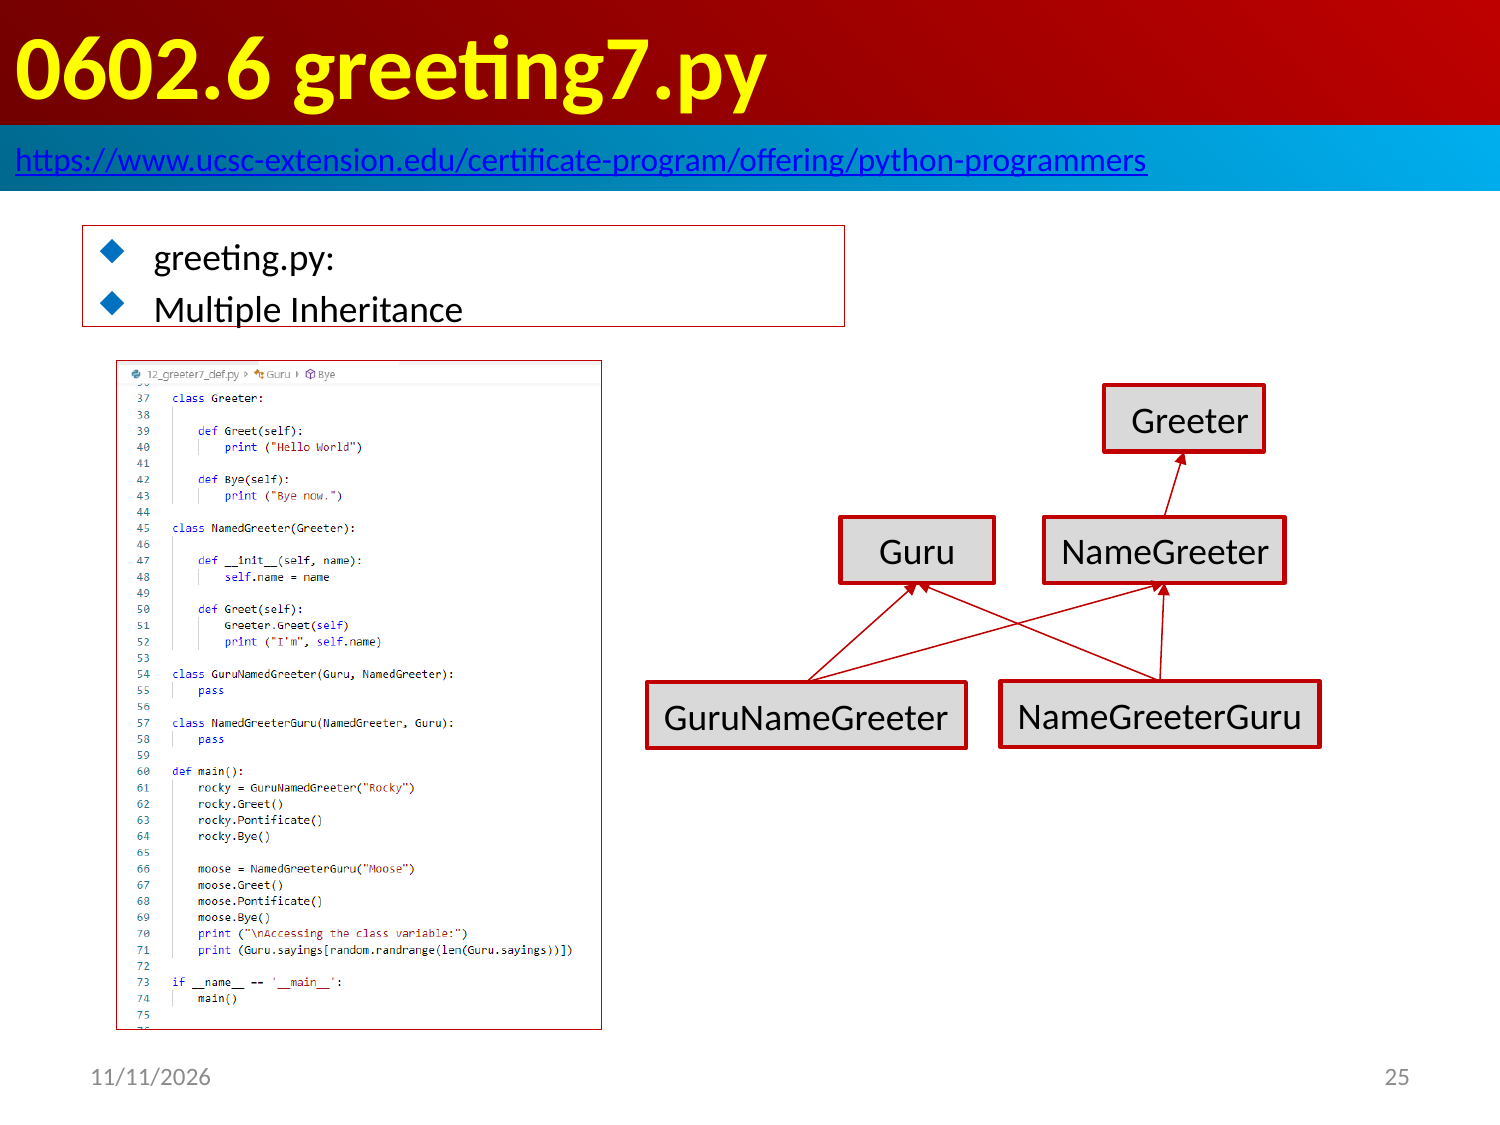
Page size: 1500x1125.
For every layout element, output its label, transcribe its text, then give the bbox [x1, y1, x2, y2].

text_box GuruNameGreeter [645, 680, 968, 750]
text_box https://www.ucsc-extension.edu/certificate-program/offering/python-programmers [0, 125, 1500, 191]
text_box NameGreeterGuru [998, 679, 1322, 749]
subtitle greeting.py: Multiple Inheritance [82, 225, 845, 327]
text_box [806, 582, 915, 683]
slide_number 25 [1074, 1042, 1425, 1109]
text_box Guru [838, 515, 996, 580]
picture [116, 360, 602, 1030]
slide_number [75, 1042, 425, 1109]
text_box NameGreeter [1042, 515, 1287, 585]
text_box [1164, 451, 1185, 517]
text_box Greeter [1102, 383, 1266, 454]
title 0602.6 greeting7.py [0, 0, 1500, 125]
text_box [917, 582, 1161, 682]
